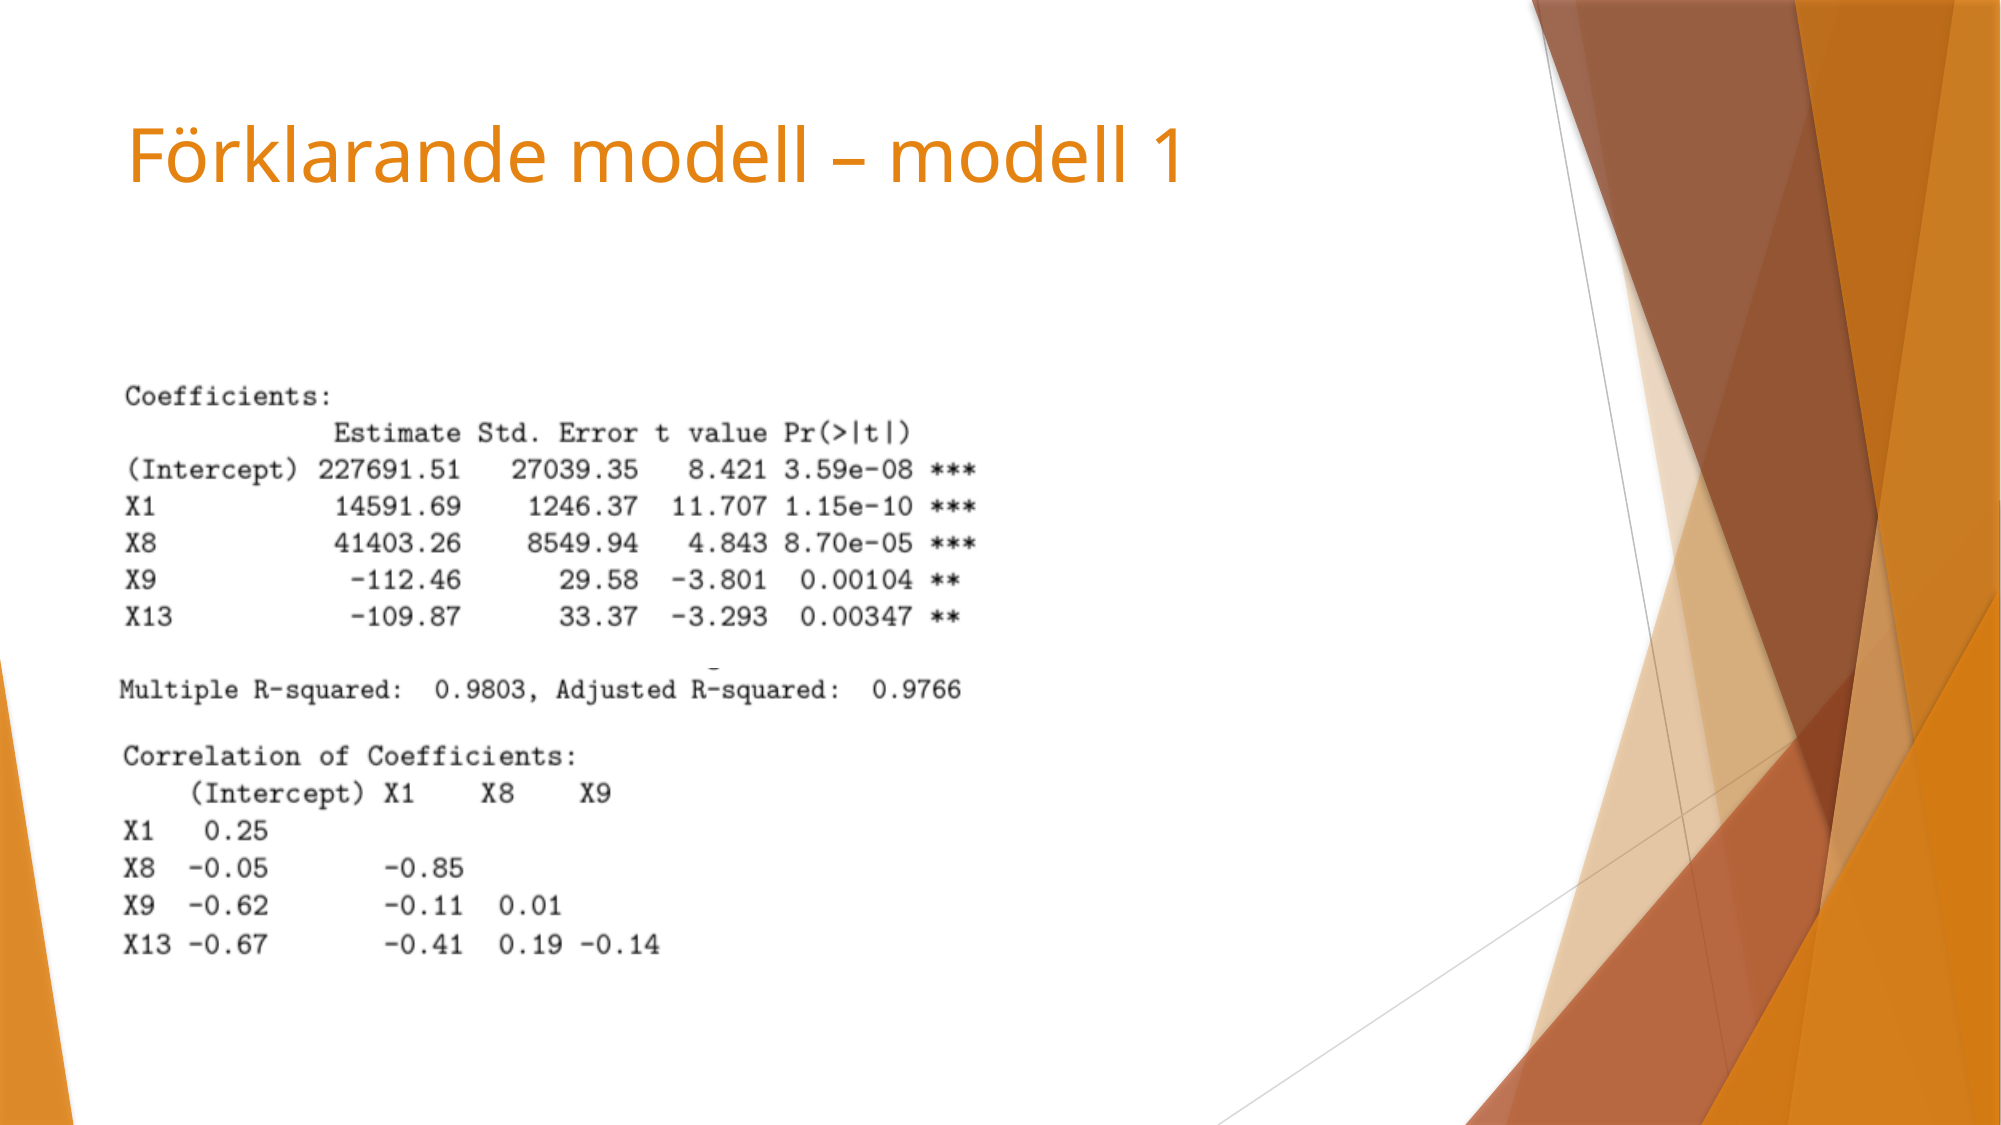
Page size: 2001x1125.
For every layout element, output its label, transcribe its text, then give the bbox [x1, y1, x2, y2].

picture [108, 725, 719, 969]
title Förklarande modell – modell 1 [111, 99, 1522, 317]
picture [110, 371, 1001, 648]
picture [110, 668, 977, 712]
